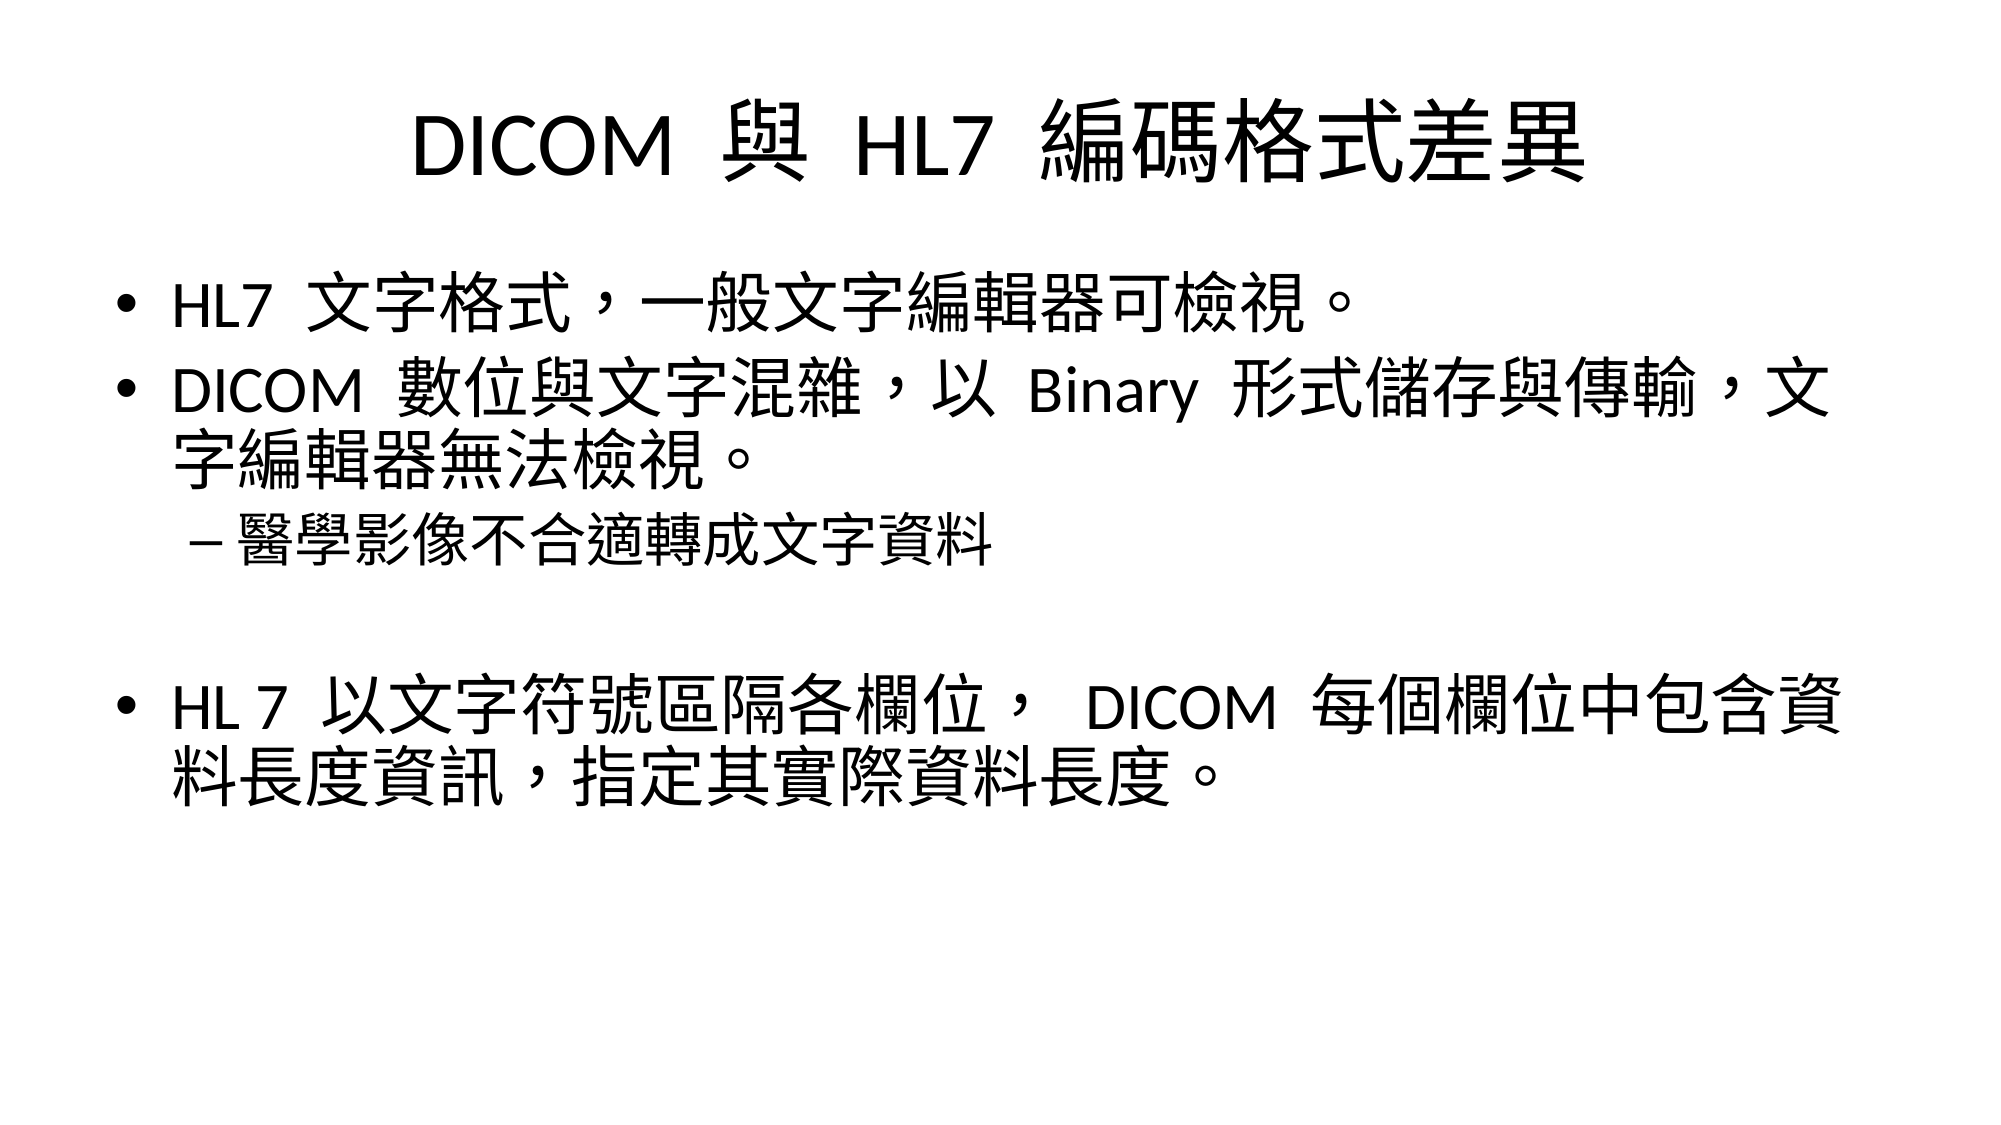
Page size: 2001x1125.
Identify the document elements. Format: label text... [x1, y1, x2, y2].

list HL7 文字格式，一般文字編輯器可檢視。 DICOM 數位與文字混雜，以 Binary 形式儲存與傳輸，文字編輯器無法檢視。 醫學影像不合適轉成文字資料 HL 7 以文字符號區隔各欄位， DICOM 每個欄位中包含資料長度資訊，指定其實際資料長度。 [99, 262, 1900, 1005]
title DICOM 與 HL7 編碼格式差異 [99, 45, 1900, 233]
